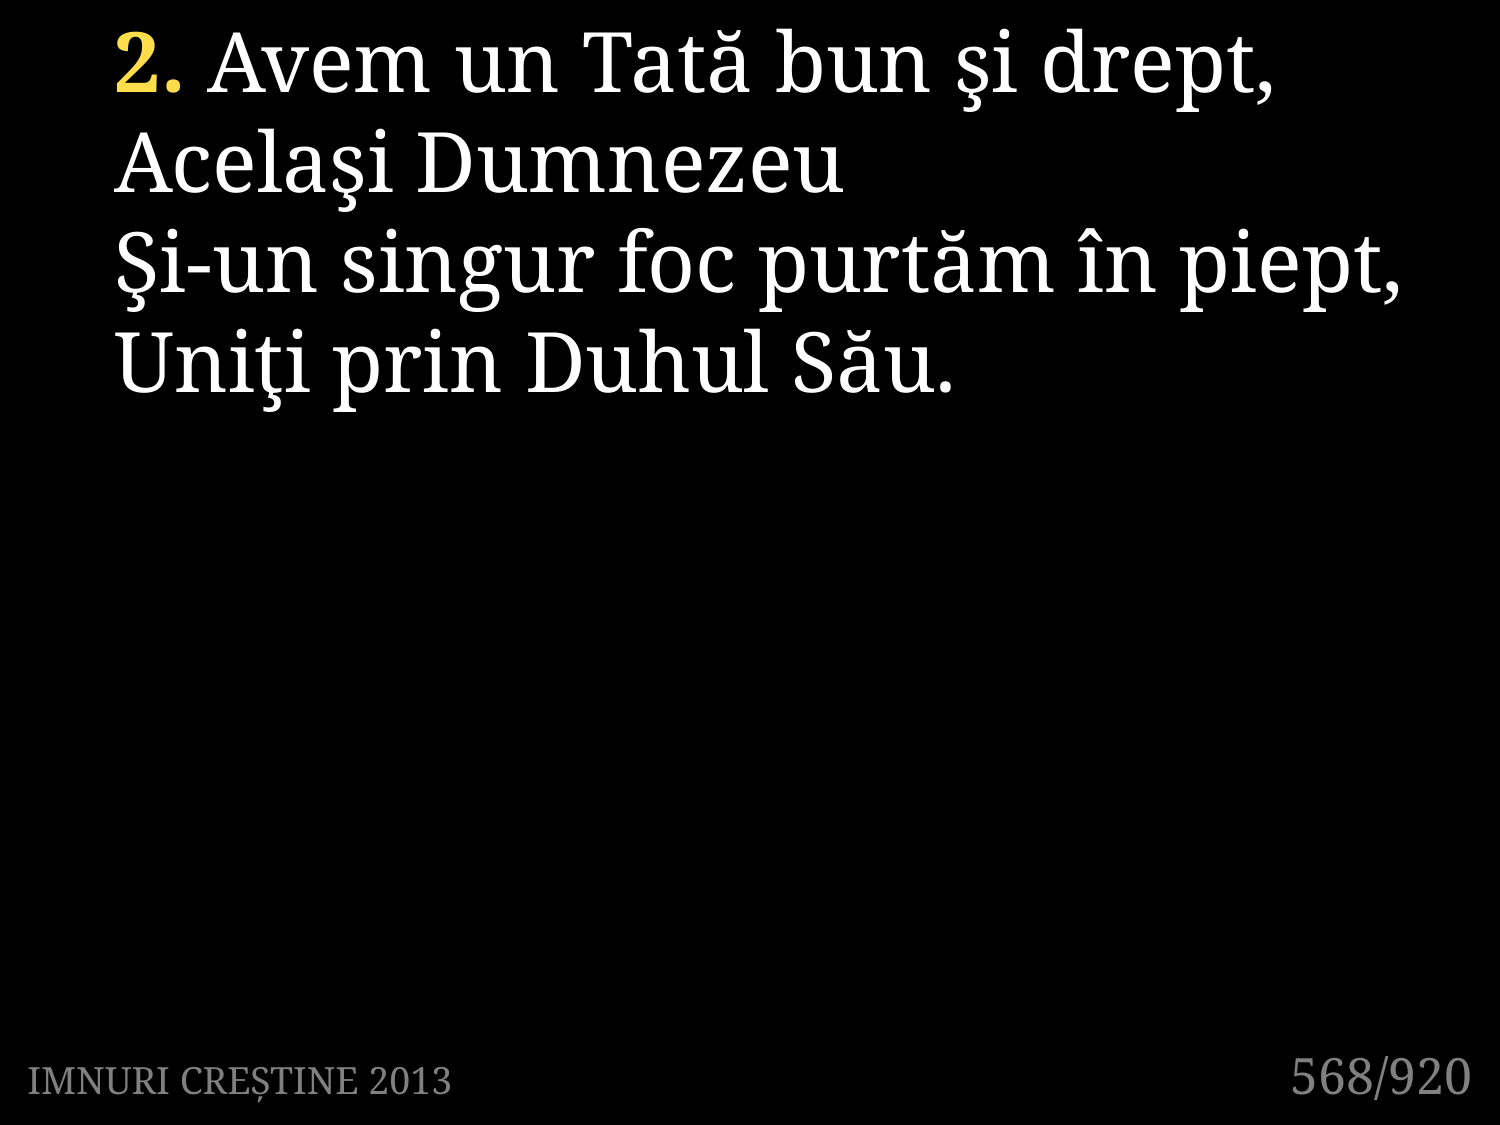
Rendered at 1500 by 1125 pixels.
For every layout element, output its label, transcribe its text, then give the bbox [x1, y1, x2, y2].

text_box 2. Avem un Tată bun şi drept, Acelaşi Dumnezeu Şi-un singur foc purtăm în piept, Uniţi prin Duhul Său. [99, 2, 1500, 417]
text_box IMNURI CREȘTINE 2013 [12, 1049, 637, 1110]
text_box 568/920 [637, 1037, 1488, 1113]
